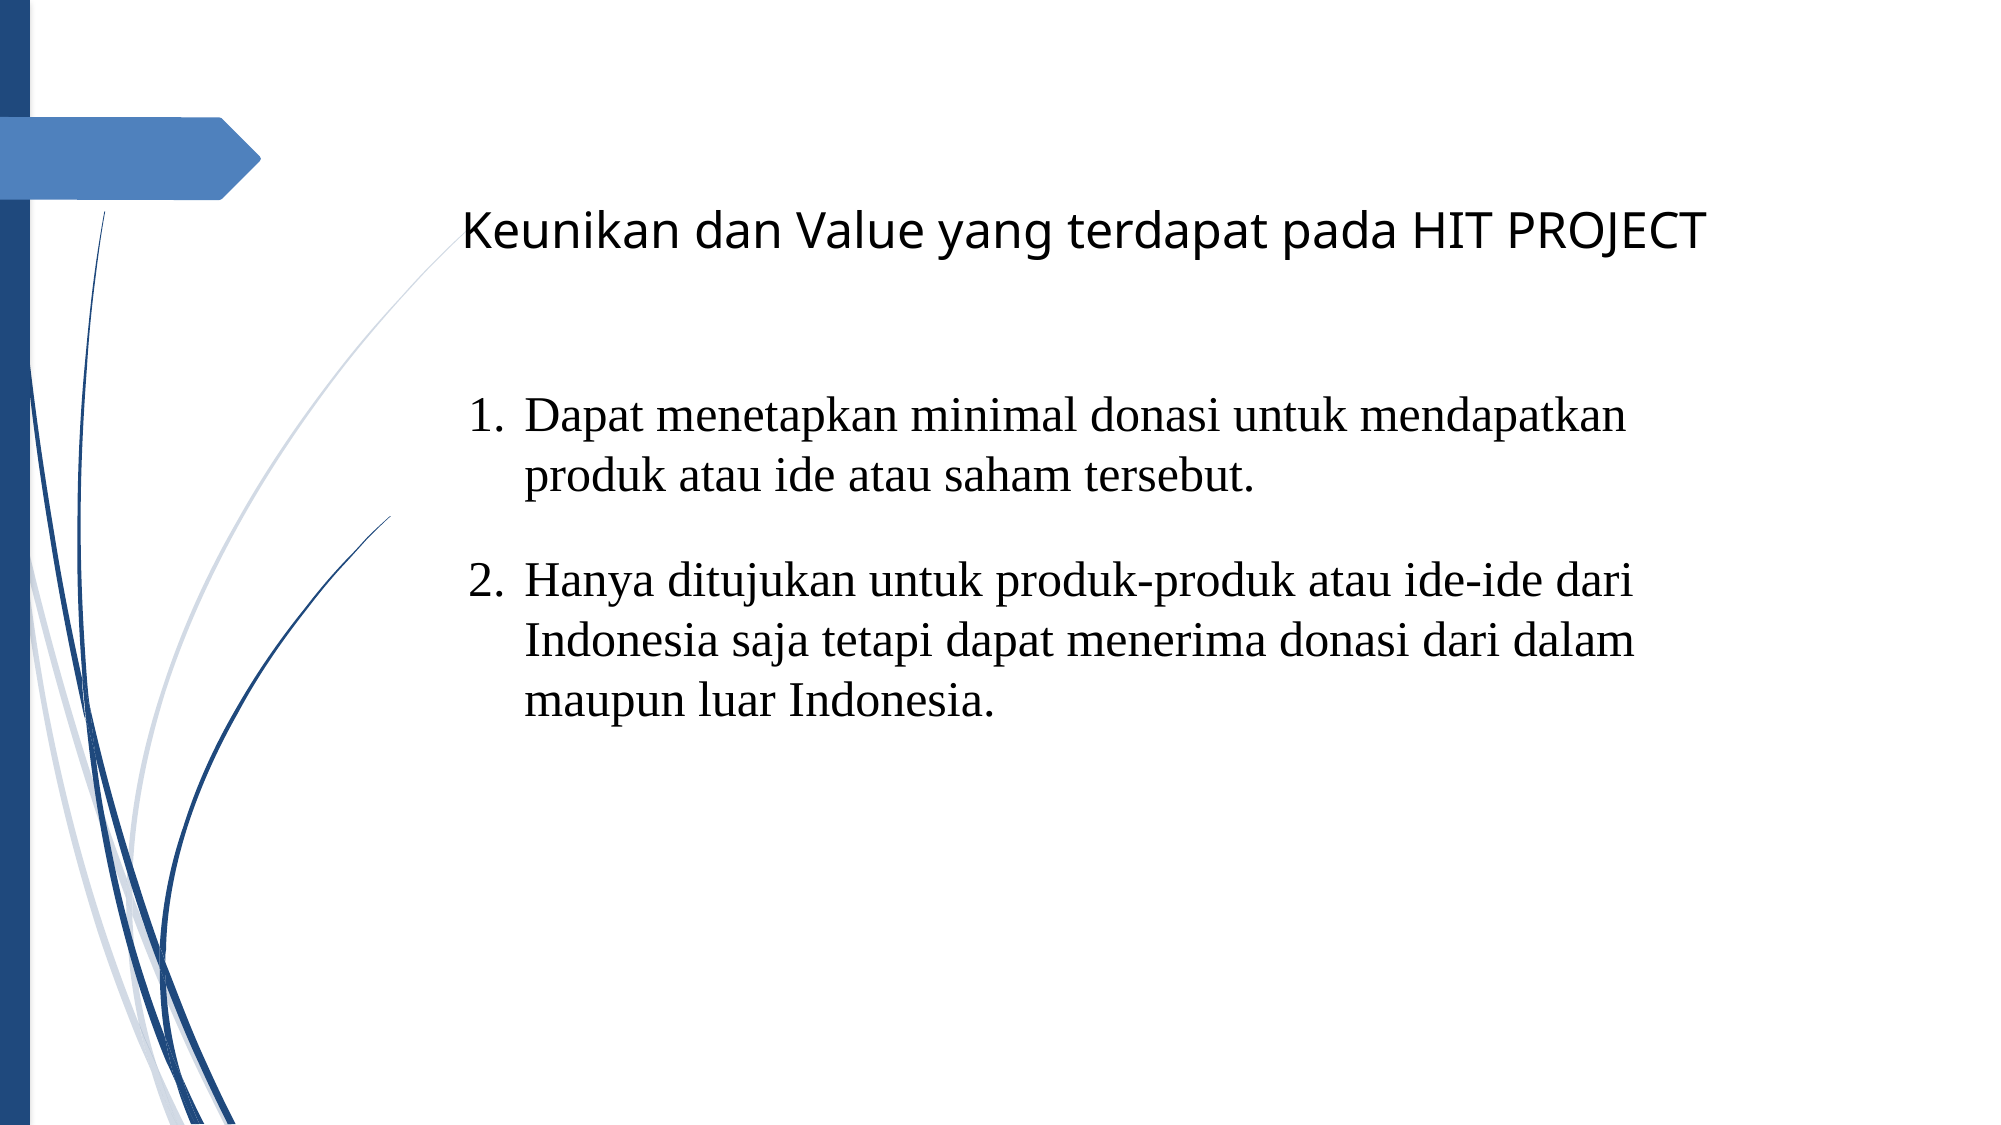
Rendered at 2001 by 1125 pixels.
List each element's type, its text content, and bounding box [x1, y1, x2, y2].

text_box Dapat menetapkan minimal donasi untuk mendapatkan produk atau ide atau saham tersebut. Hanya ditujukan untuk produk-produk atau ide-ide dari Indonesia saja tetapi dapat menerima donasi dari dalam maupun luar Indonesia. [453, 373, 1784, 749]
text_box Keunikan dan Value yang terdapat pada HIT PROJECT [402, 191, 1767, 266]
